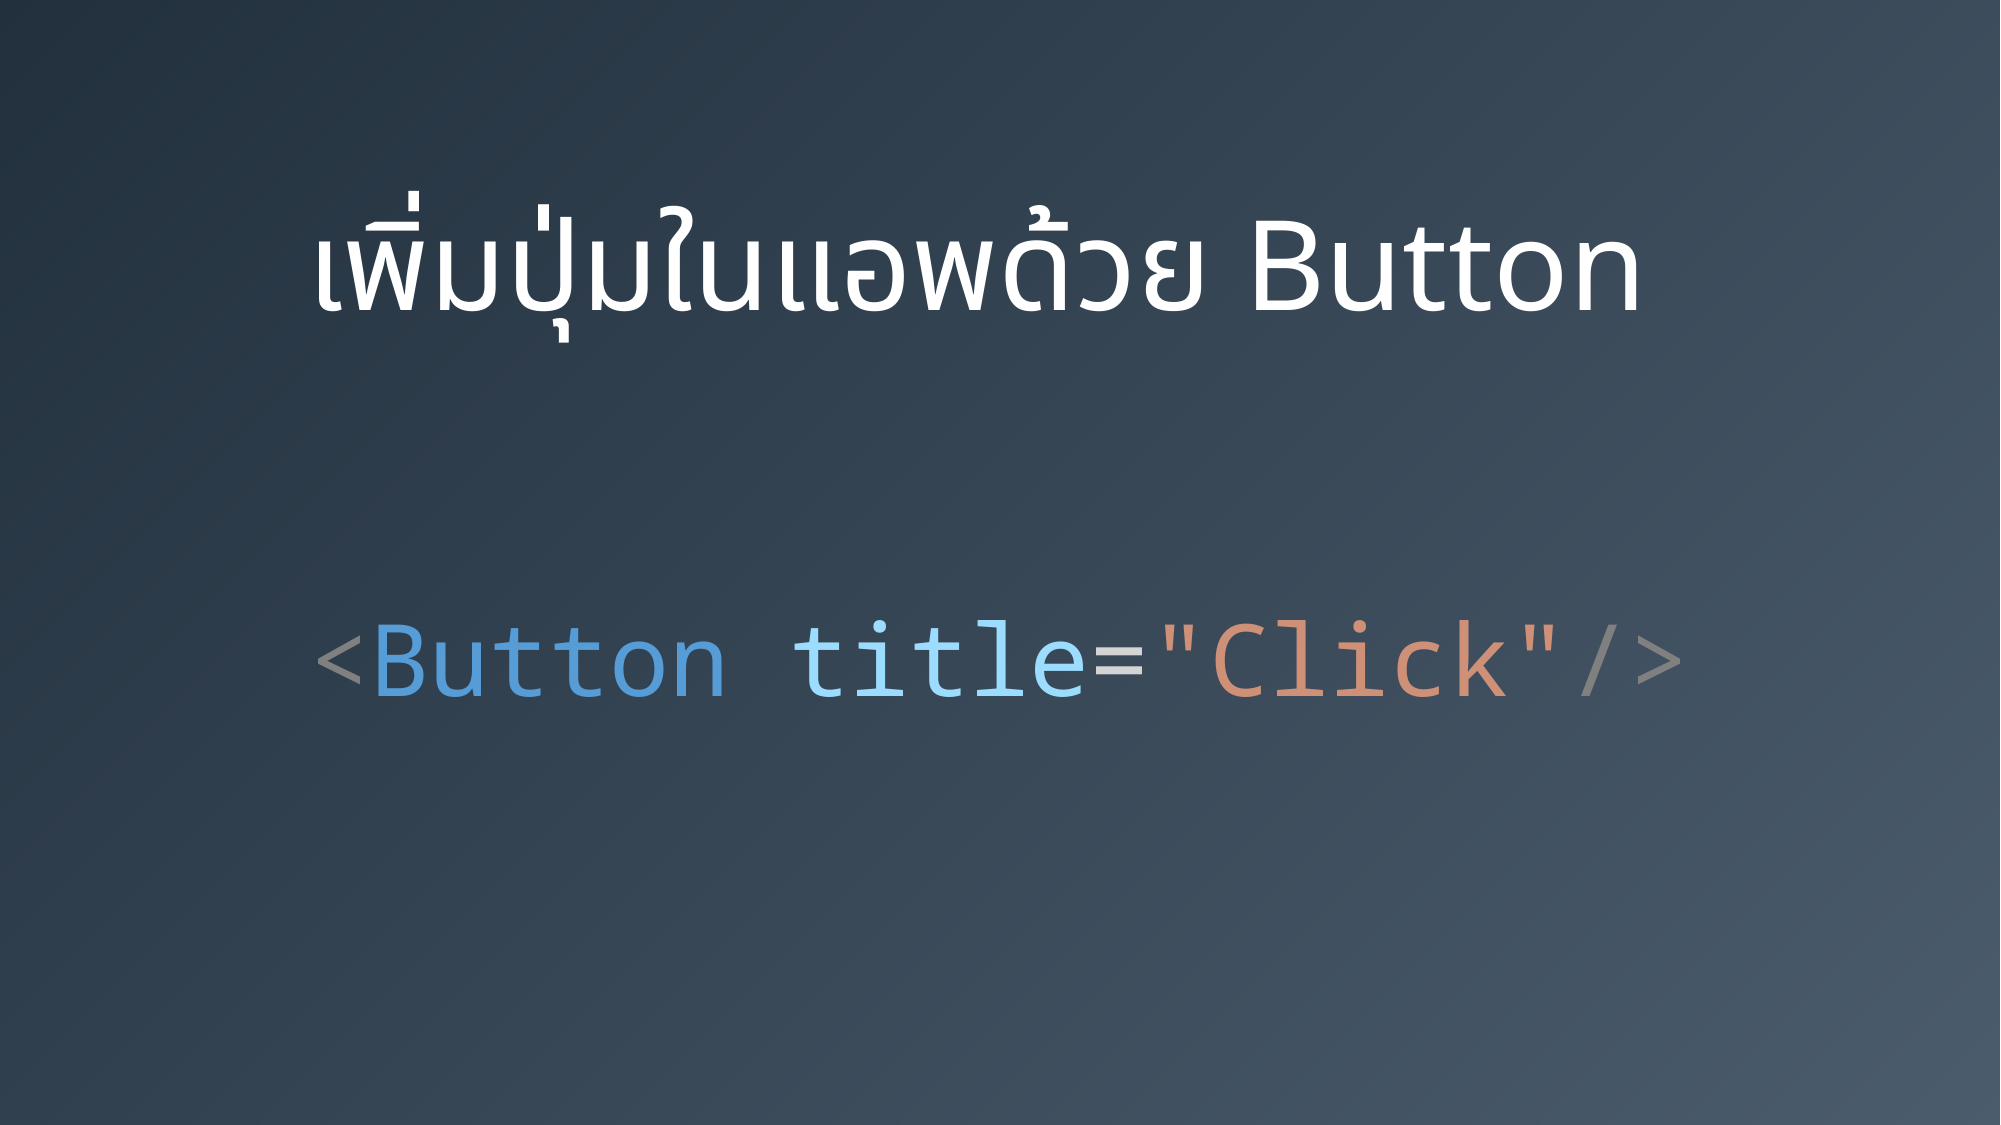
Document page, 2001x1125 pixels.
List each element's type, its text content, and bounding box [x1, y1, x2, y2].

text_box <Button title="Click"/> [295, 589, 1705, 724]
text_box เพิ่มปุ่มในแอพด้วย Button [293, 177, 1662, 343]
